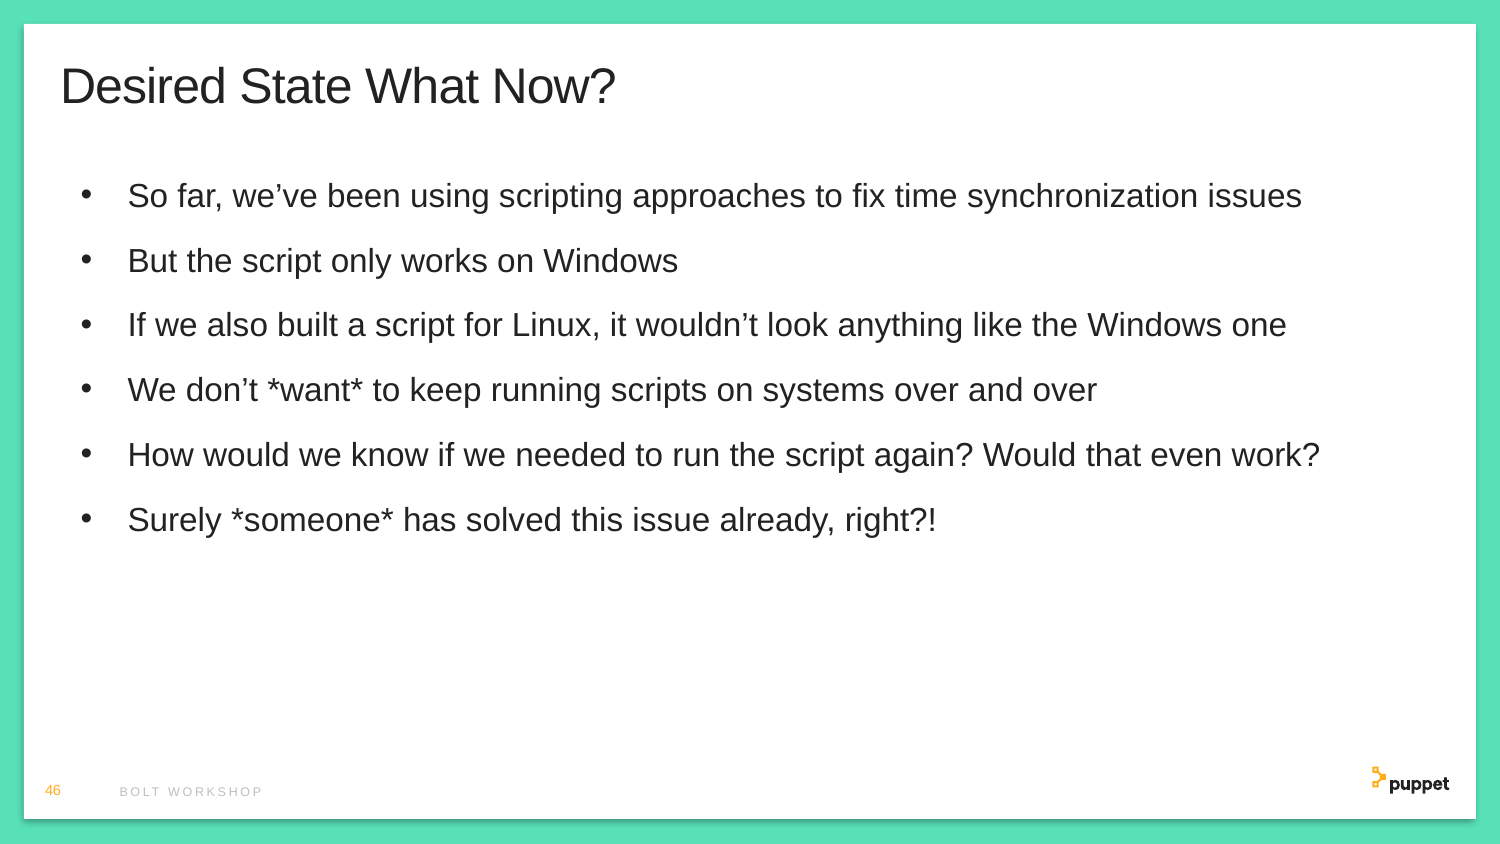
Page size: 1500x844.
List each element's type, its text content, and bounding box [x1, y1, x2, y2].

title Desired State What Now? [0, 0, 1500, 131]
footer Bolt workshop [105, 778, 1203, 844]
list So far, we’ve been using scripting approaches to fix time synchronization issues But the script only works on Windows If we also built a script for Linux, it wouldn’t look anything like the Windows one We don’t *want* to keep running scripts on systems over and over How would we know if we needed to run the script again? Would that even work? Surely *someone* has solved this issue already, right?! [0, 166, 1491, 781]
slide_number 46 [0, 778, 105, 844]
